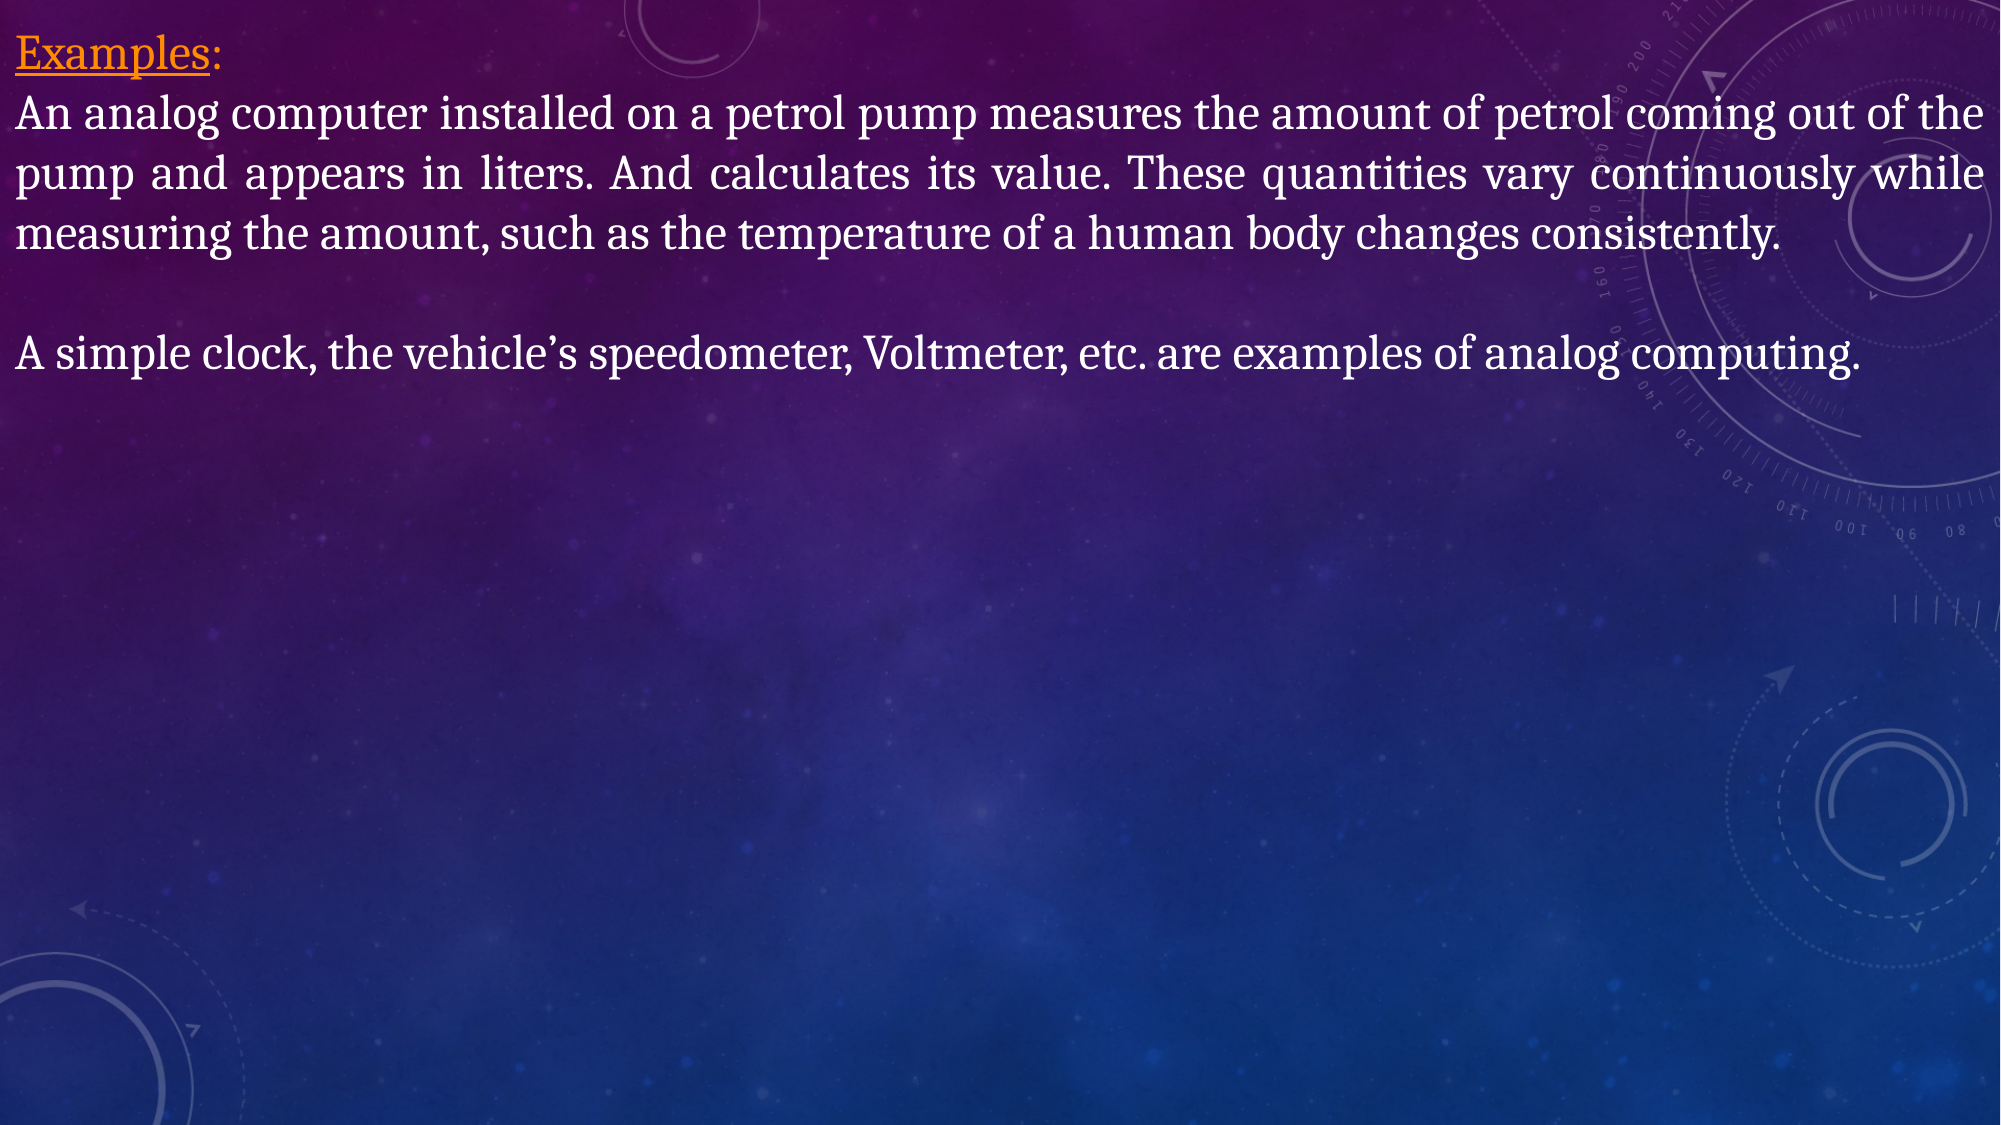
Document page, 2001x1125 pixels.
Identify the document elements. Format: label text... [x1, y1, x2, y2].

text_box Examples: An analog computer installed on a petrol pump measures the amount of petrol coming out of the pump and appears in liters. And calculates its value. These quantities vary continuously while measuring the amount, such as the temperature of a human body changes consistently. A simple clock, the vehicle’s speedometer, Voltmeter, etc. are examples of analog computing. [0, 12, 2000, 388]
picture [0, 0, 2001, 1125]
